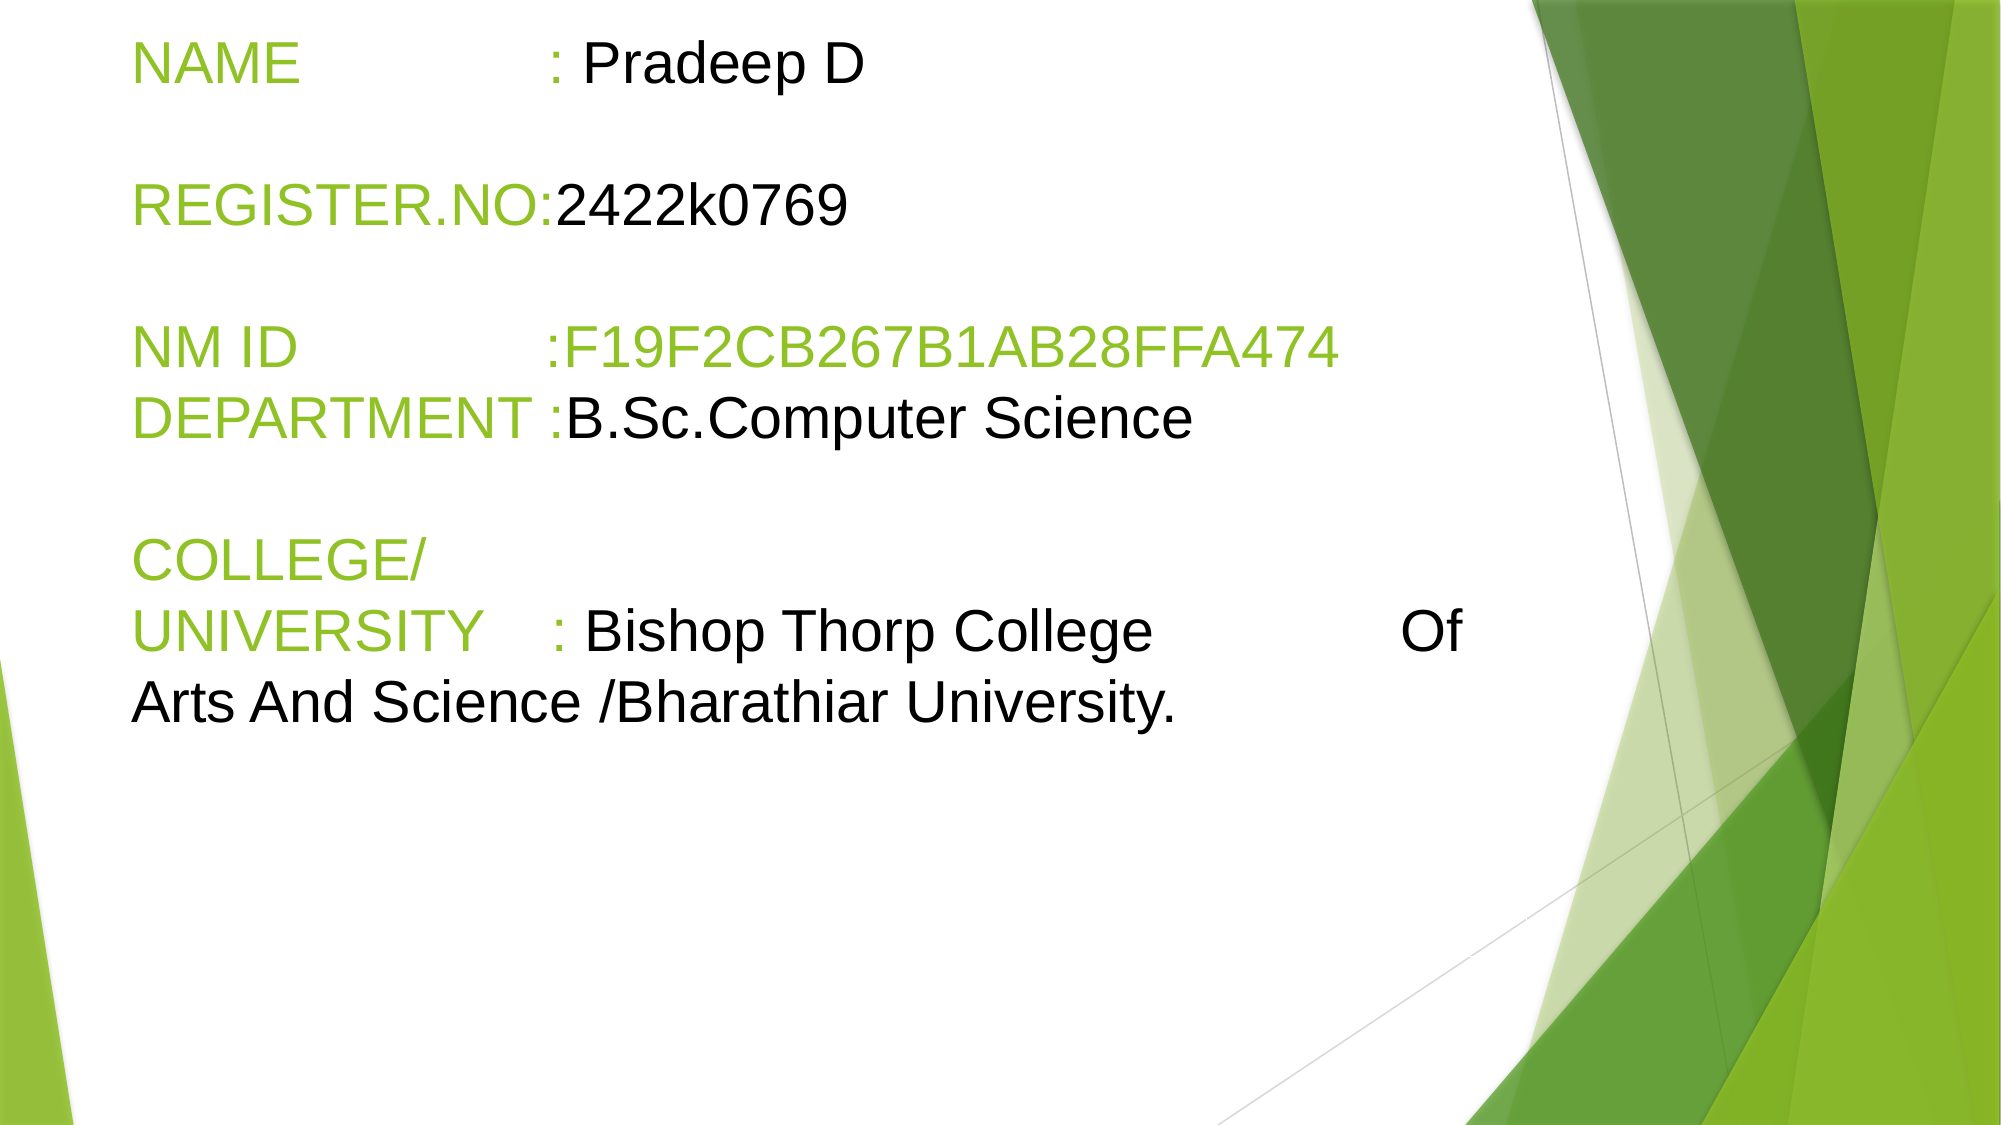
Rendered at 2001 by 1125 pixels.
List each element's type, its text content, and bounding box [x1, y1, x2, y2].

title NAME : Pradeep D REGISTER.NO:2422k0769 NM ID :F19F2CB267B1AB28FFA474 DEPARTMENT :B.Sc.Computer Science COLLEGE/ UNIVERSITY : Bishop Thorp College Of Arts And Science /Bharathiar University. [116, 16, 1527, 957]
